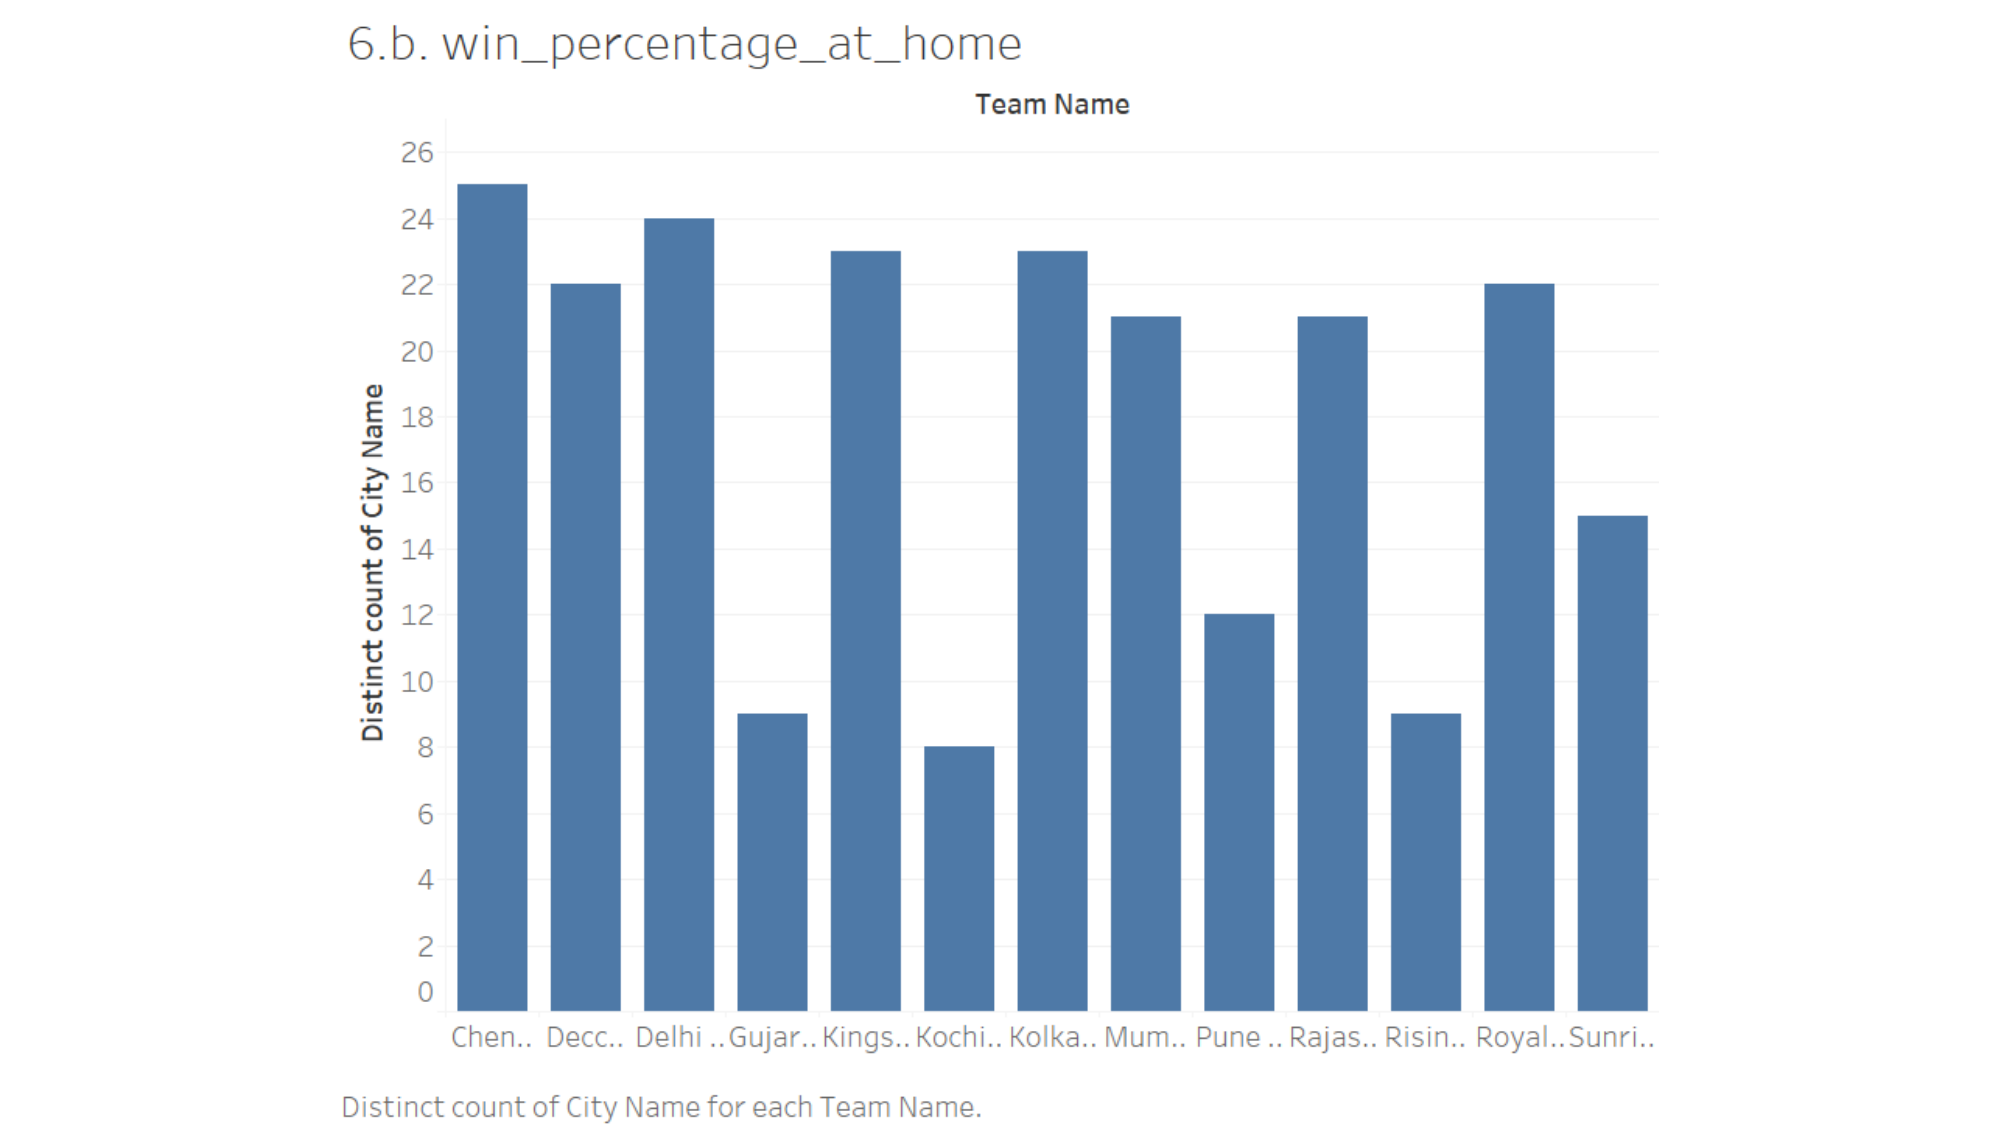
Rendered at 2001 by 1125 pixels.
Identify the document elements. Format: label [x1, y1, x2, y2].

picture [341, 0, 1659, 1125]
